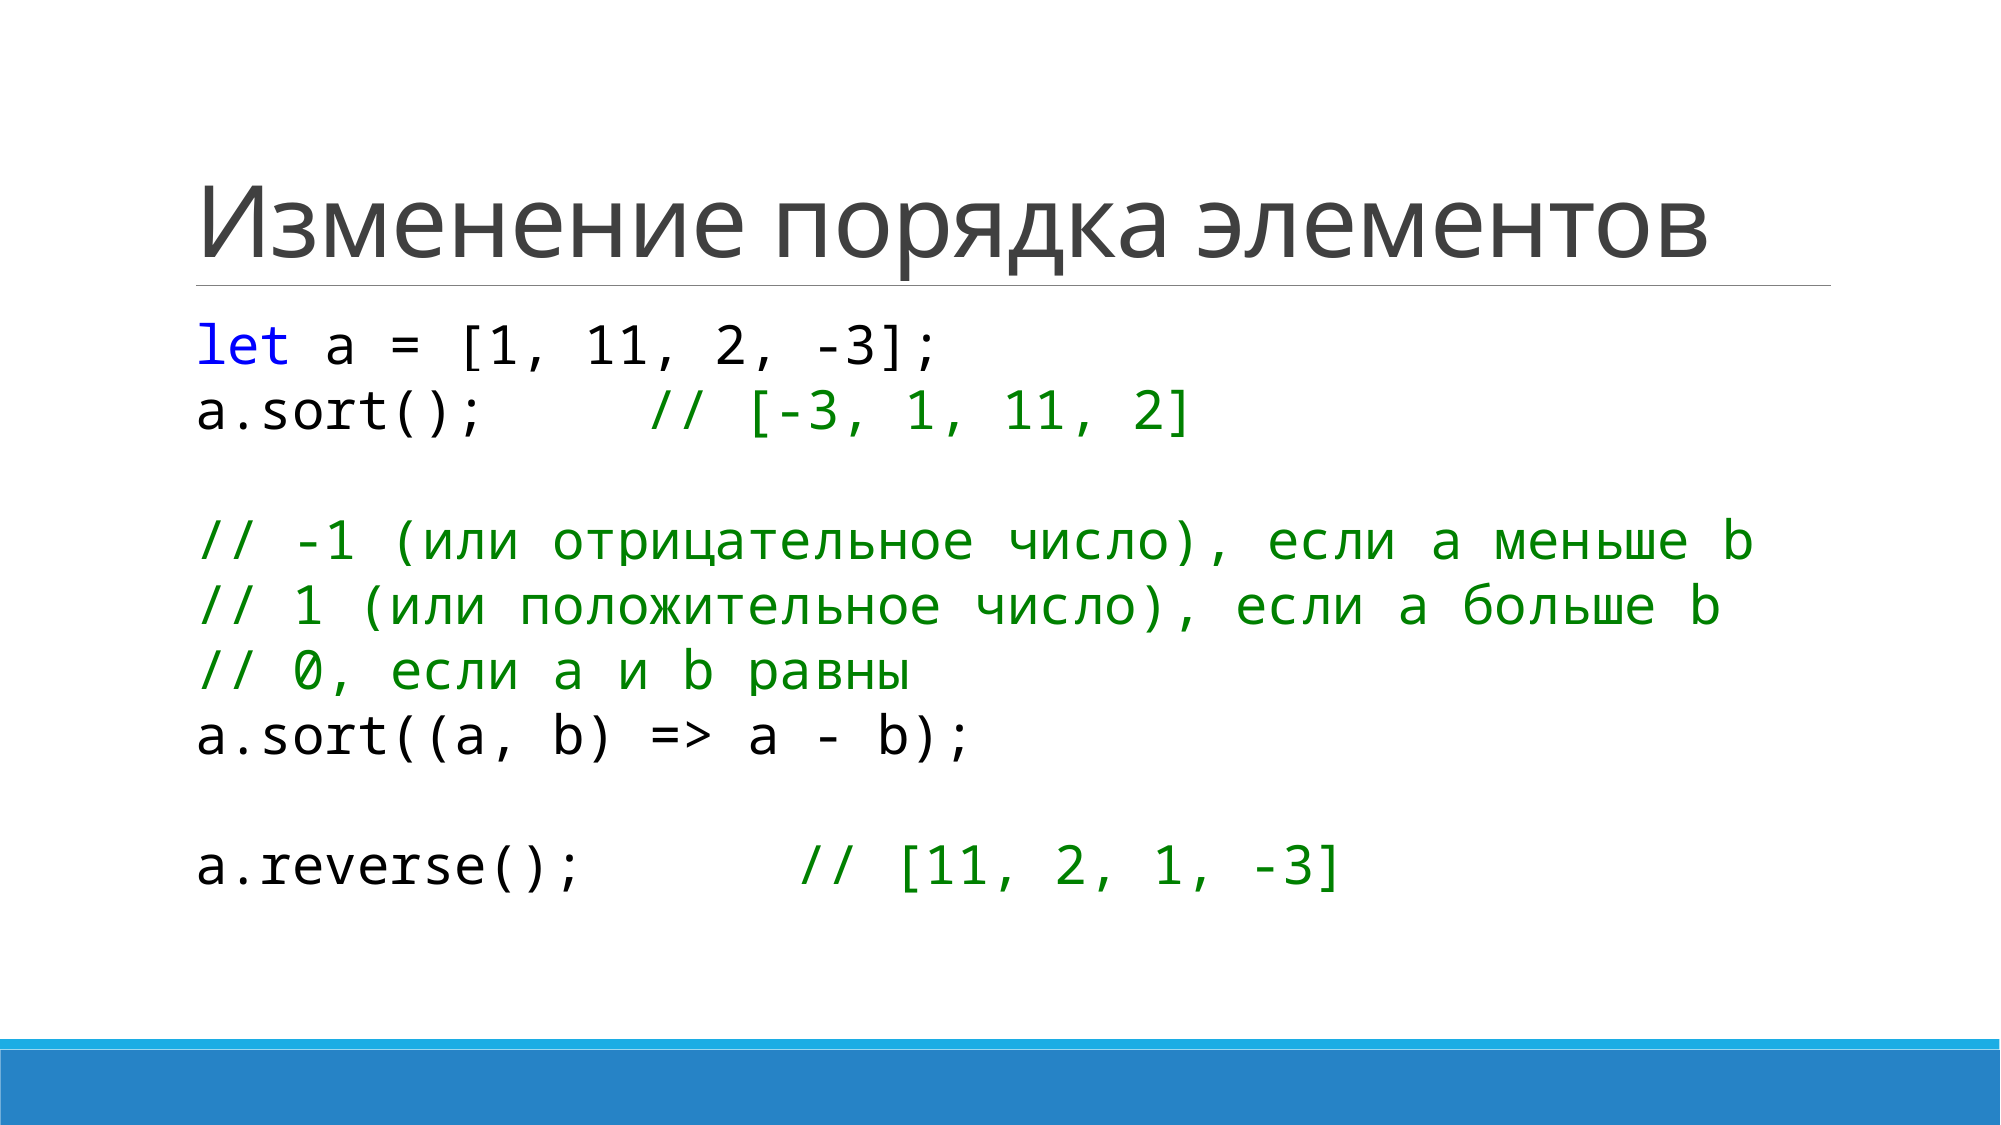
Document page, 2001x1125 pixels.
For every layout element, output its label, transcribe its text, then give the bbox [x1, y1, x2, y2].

title Изменение порядка элементов [180, 47, 1830, 285]
list let a = [1, 11, 2, -3]; a.sort(); // [-3, 1, 11, 2] // -1 (или отрицательное число), если a меньше b // 1 (или положительное число), если a больше b // 0, если a и b равны a.sort((a, b) => a - b); a.reverse(); // [11, 2, 1, -3] [180, 302, 1830, 963]
